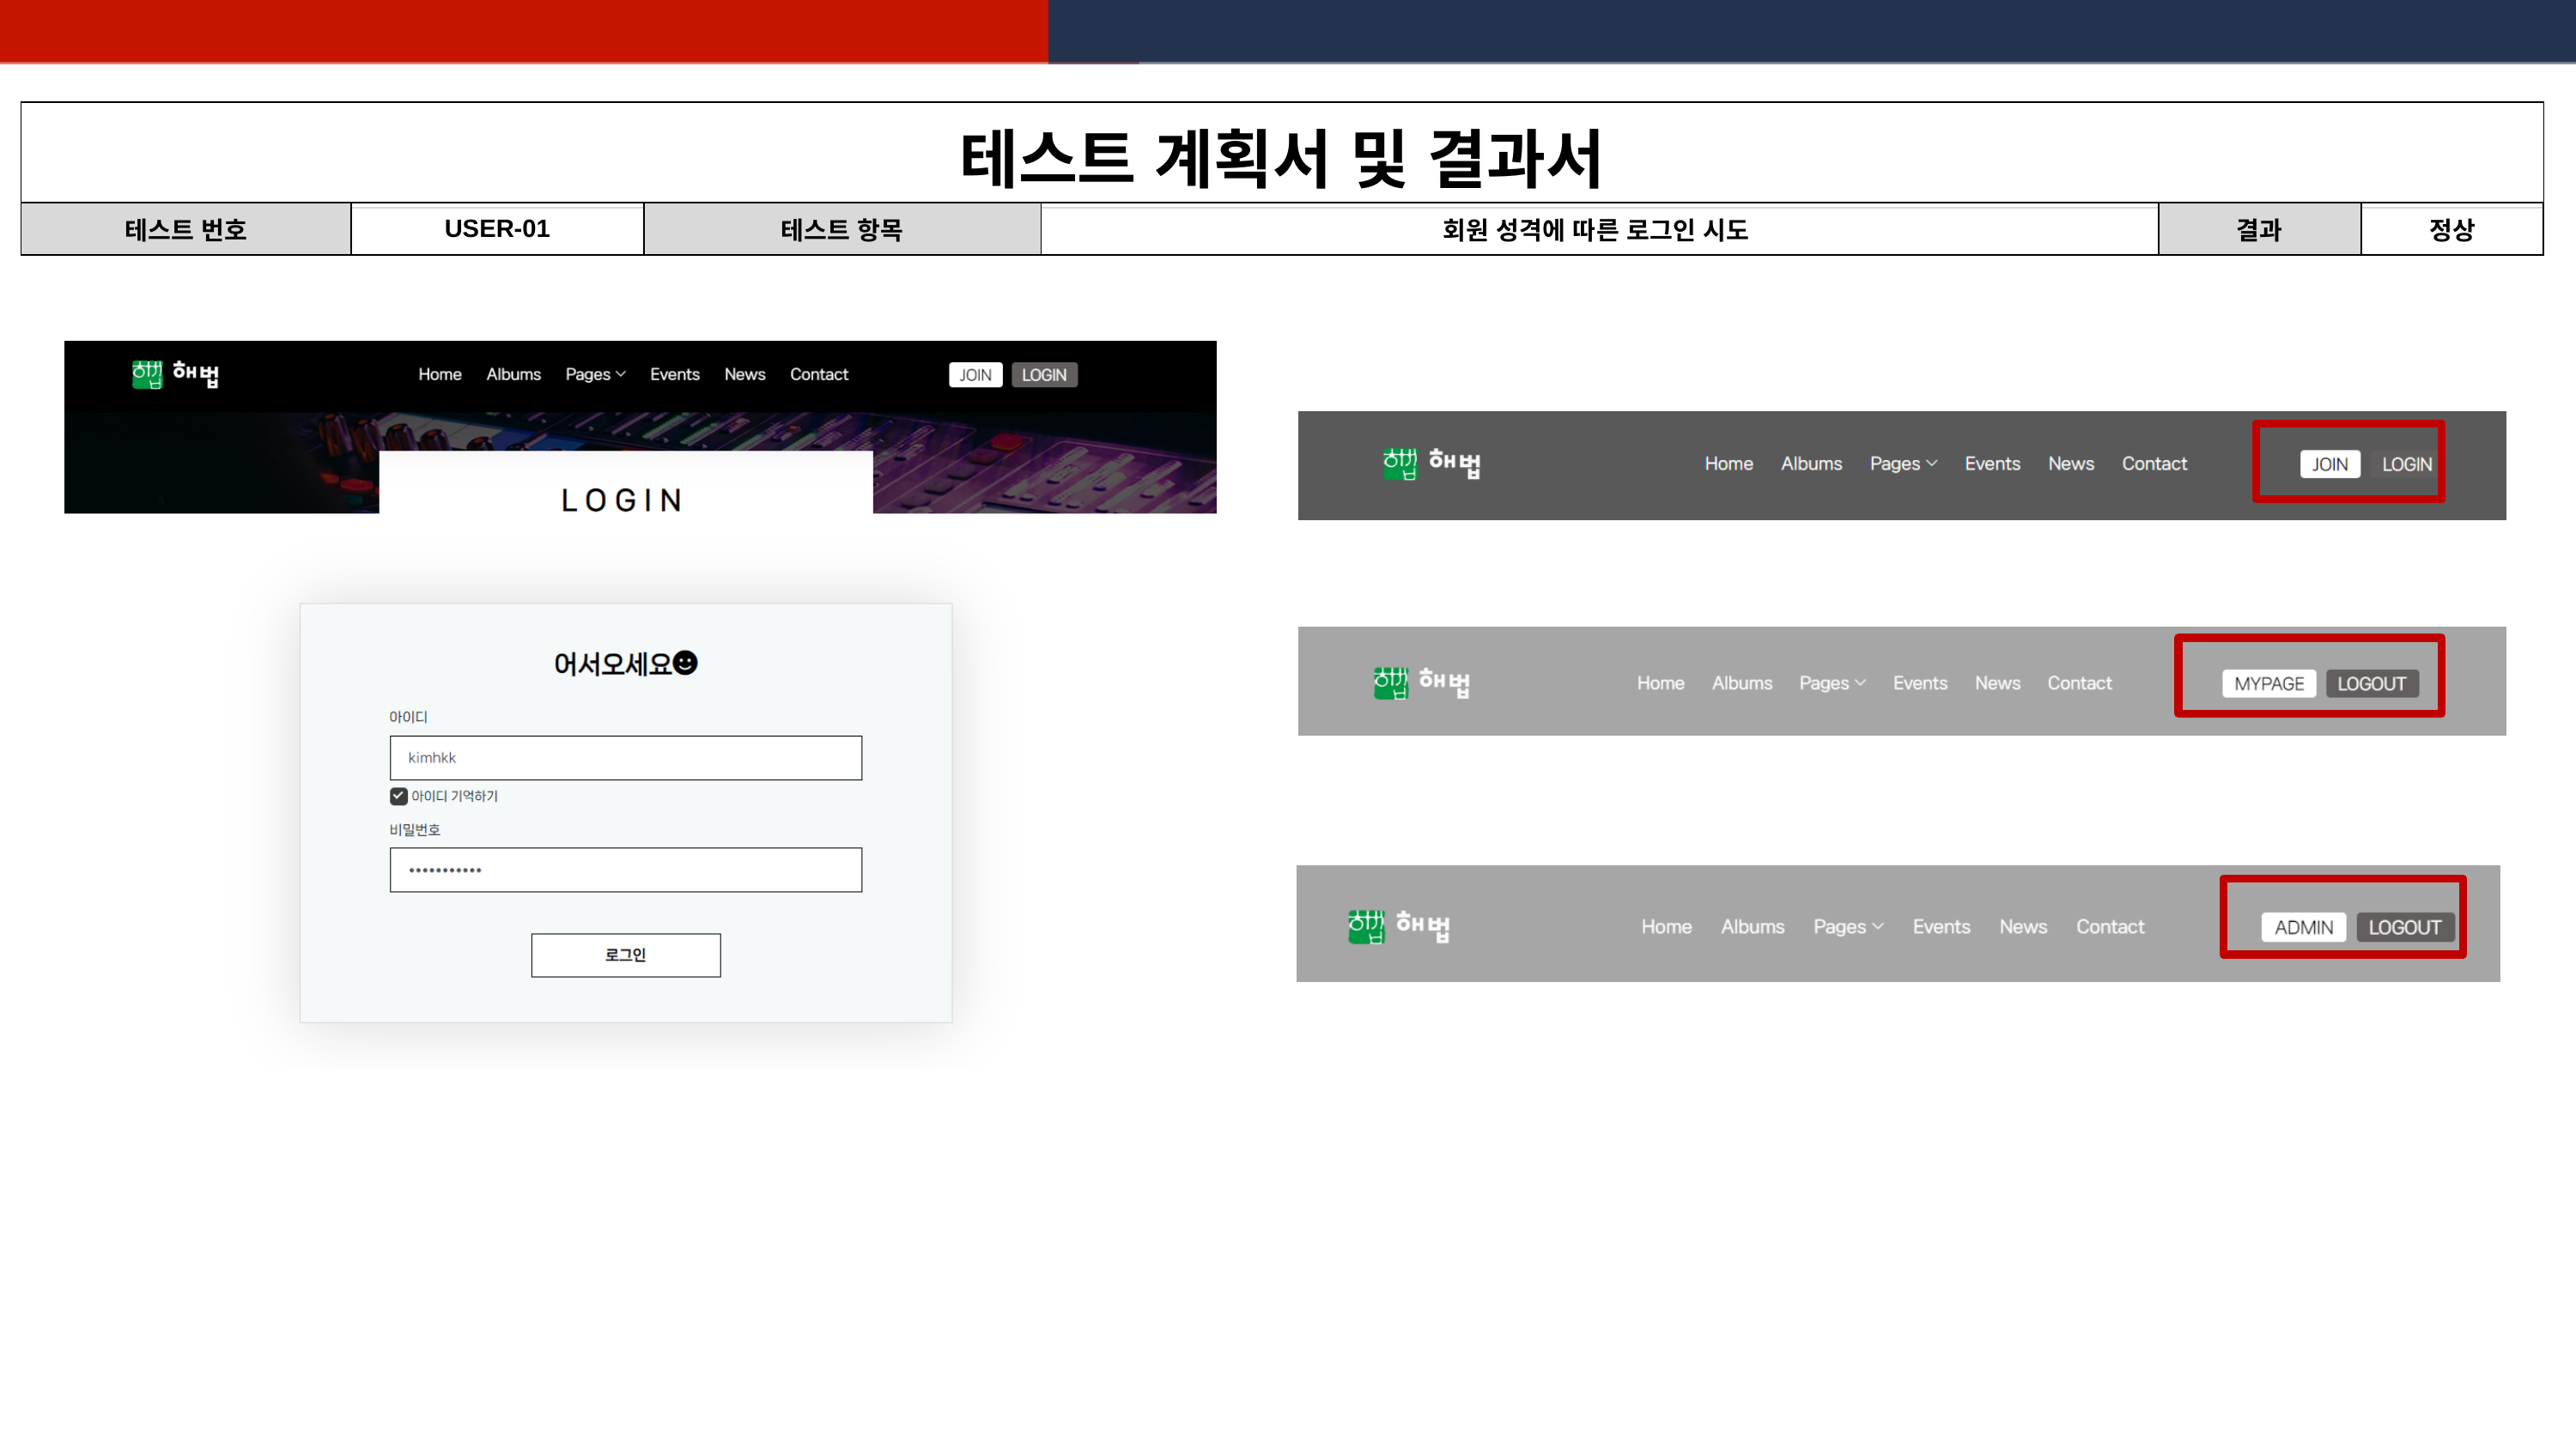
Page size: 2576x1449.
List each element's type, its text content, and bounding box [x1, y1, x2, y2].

table_header 정상 [2362, 203, 2543, 254]
table_header 테스트 항목 [645, 203, 1041, 254]
table_header 테스트 계획서 및 결과서 [21, 103, 2543, 202]
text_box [0, 0, 2576, 65]
table_header 테스트 번호 [21, 203, 350, 254]
table_header USER-01 [352, 203, 643, 254]
picture [1298, 411, 2507, 520]
picture [1298, 627, 2507, 736]
table_header 회원 성격에 따른 로그인 시도 [1042, 203, 2158, 254]
picture [64, 341, 1217, 1069]
table_header 결과 [2160, 203, 2360, 254]
picture [1297, 865, 2500, 982]
